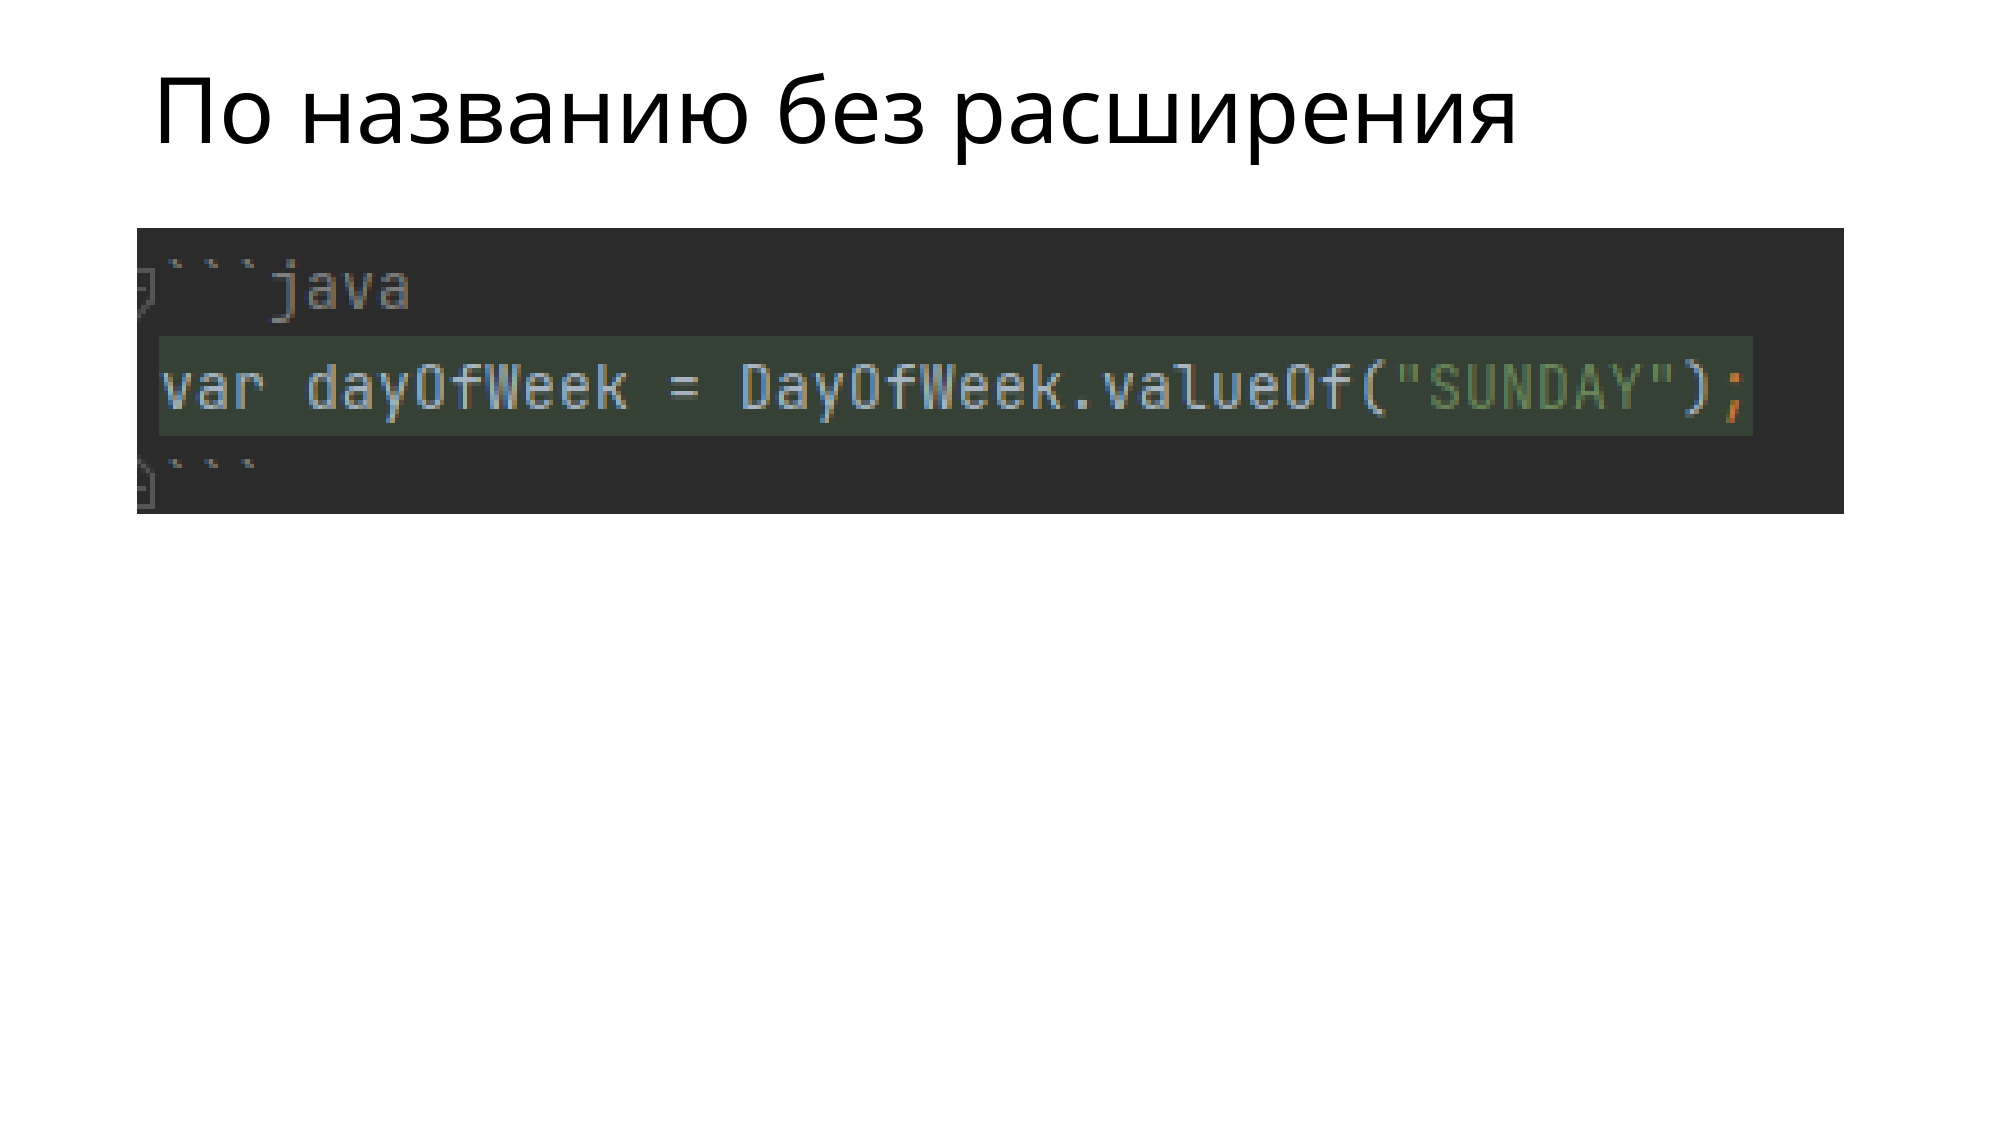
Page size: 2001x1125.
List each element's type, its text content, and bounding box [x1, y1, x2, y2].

title По названию без расширения [137, 59, 1863, 278]
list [137, 228, 1844, 514]
